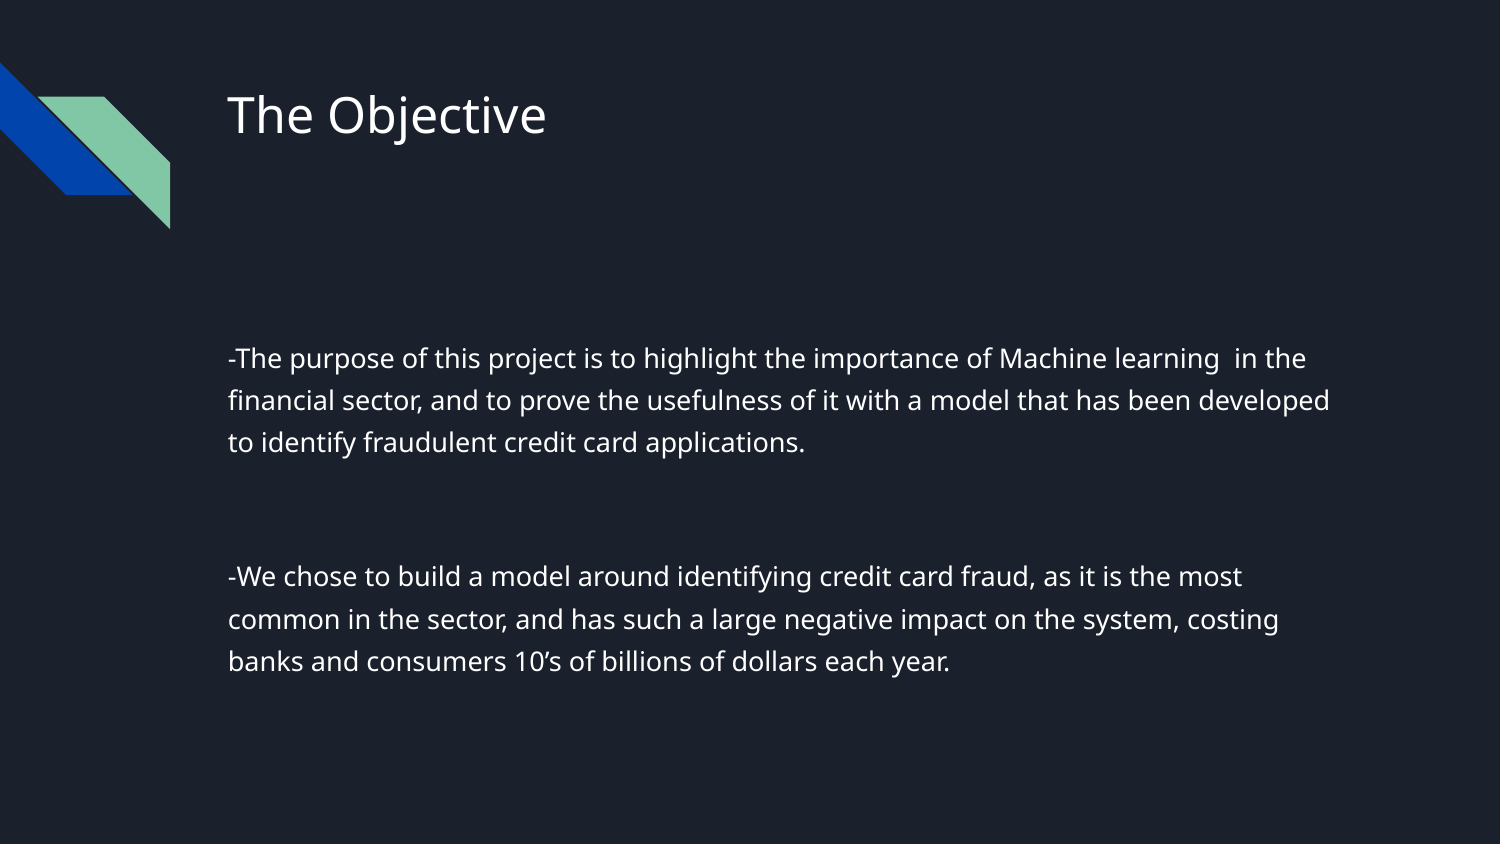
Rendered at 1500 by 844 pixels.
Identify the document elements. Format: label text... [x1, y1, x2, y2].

title The Objective [212, 64, 1368, 215]
list -The purpose of this project is to highlight the importance of Machine learning in the financial sector, and to prove the usefulness of it with a model that has been developed to identify fraudulent credit card applications. -We chose to build a model around identifying credit card fraud, as it is the most common in the sector, and has such a large negative impact on the system, costing banks and consumers 10’s of billions of dollars each year. [212, 257, 1368, 804]
